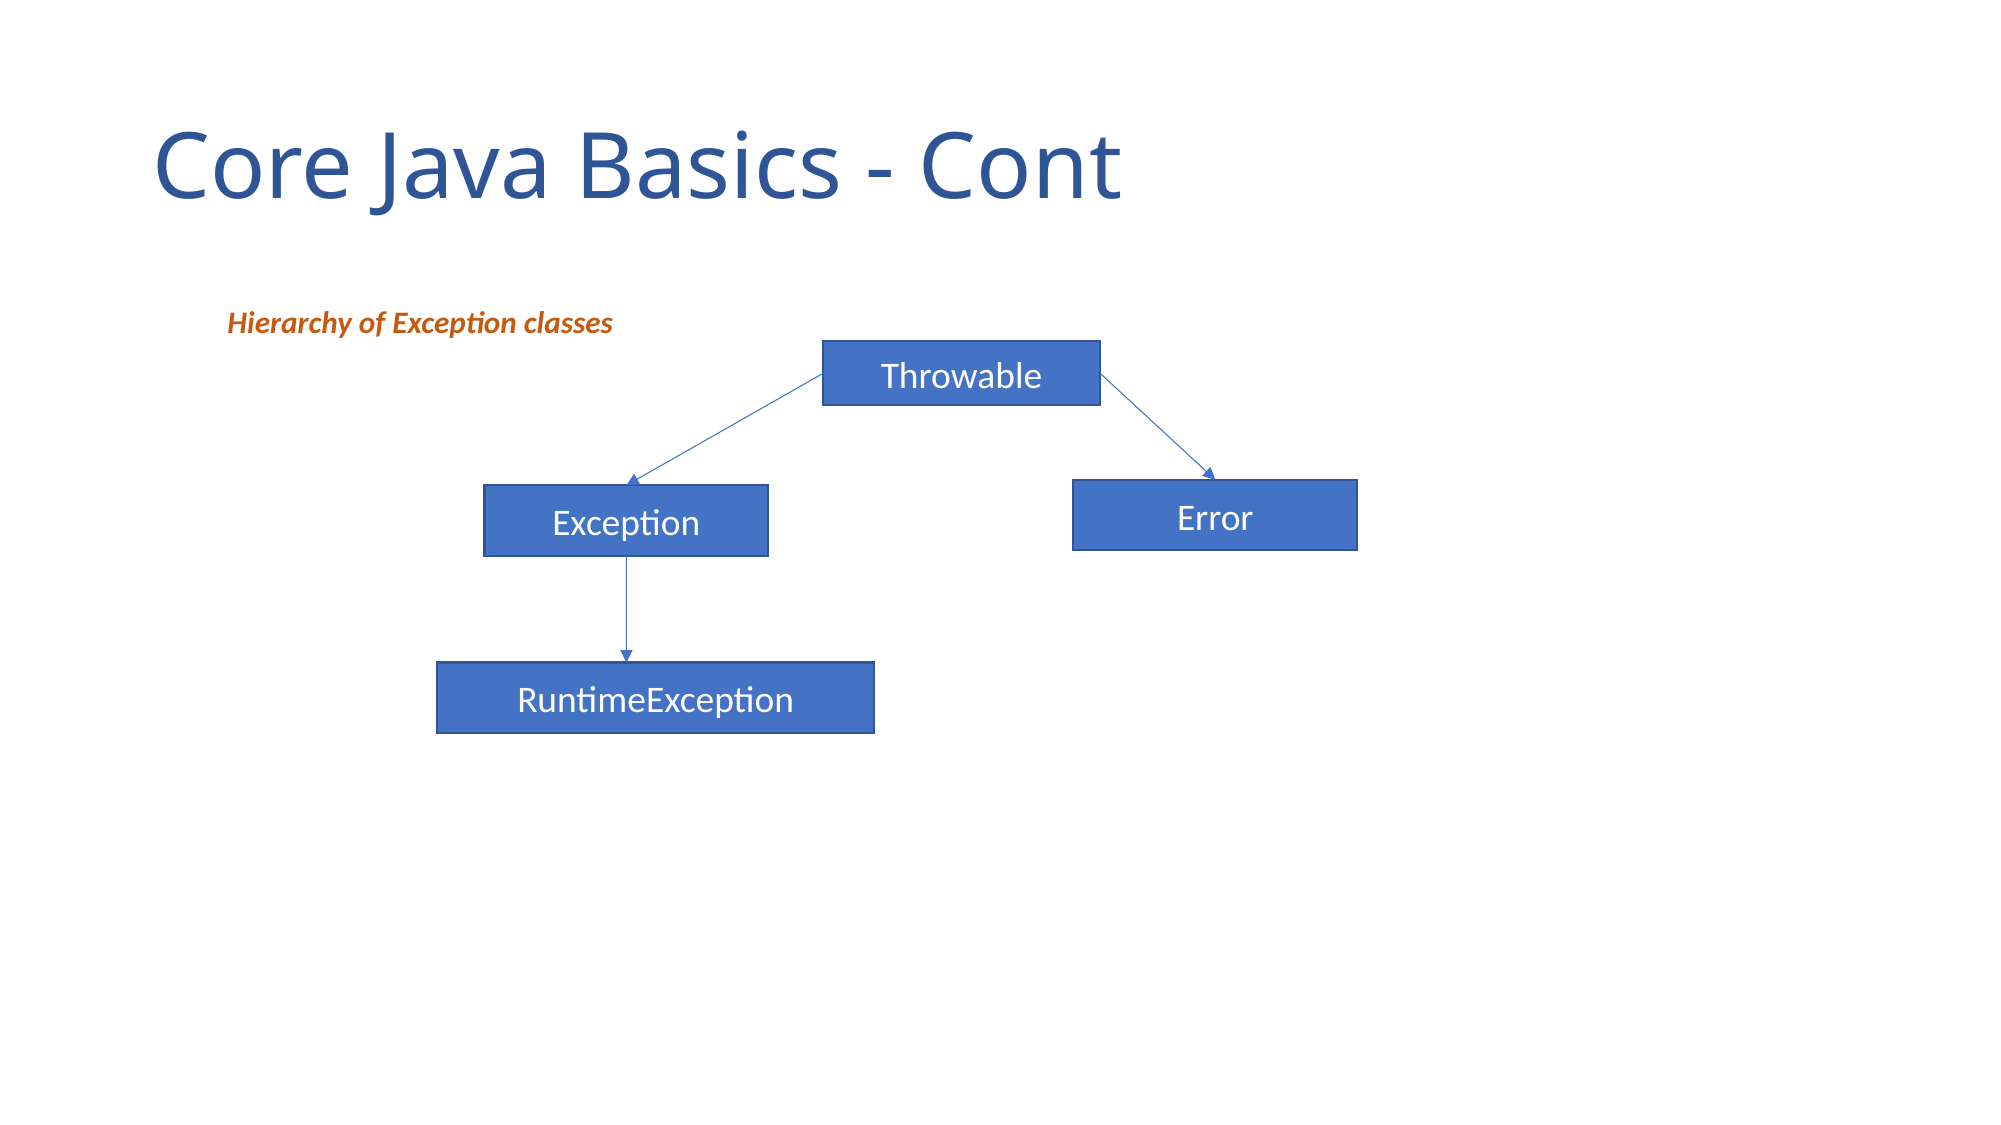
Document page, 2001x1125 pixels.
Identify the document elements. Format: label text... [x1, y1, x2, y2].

text_box Exception [483, 484, 769, 557]
text_box Error [1072, 479, 1358, 551]
text_box Throwable [822, 340, 1101, 406]
list Hierarchy of Exception classes [137, 299, 1863, 952]
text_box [1099, 373, 1216, 480]
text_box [626, 373, 824, 486]
title Core Java Basics - Cont [137, 59, 1863, 278]
text_box RuntimeException [436, 661, 875, 734]
